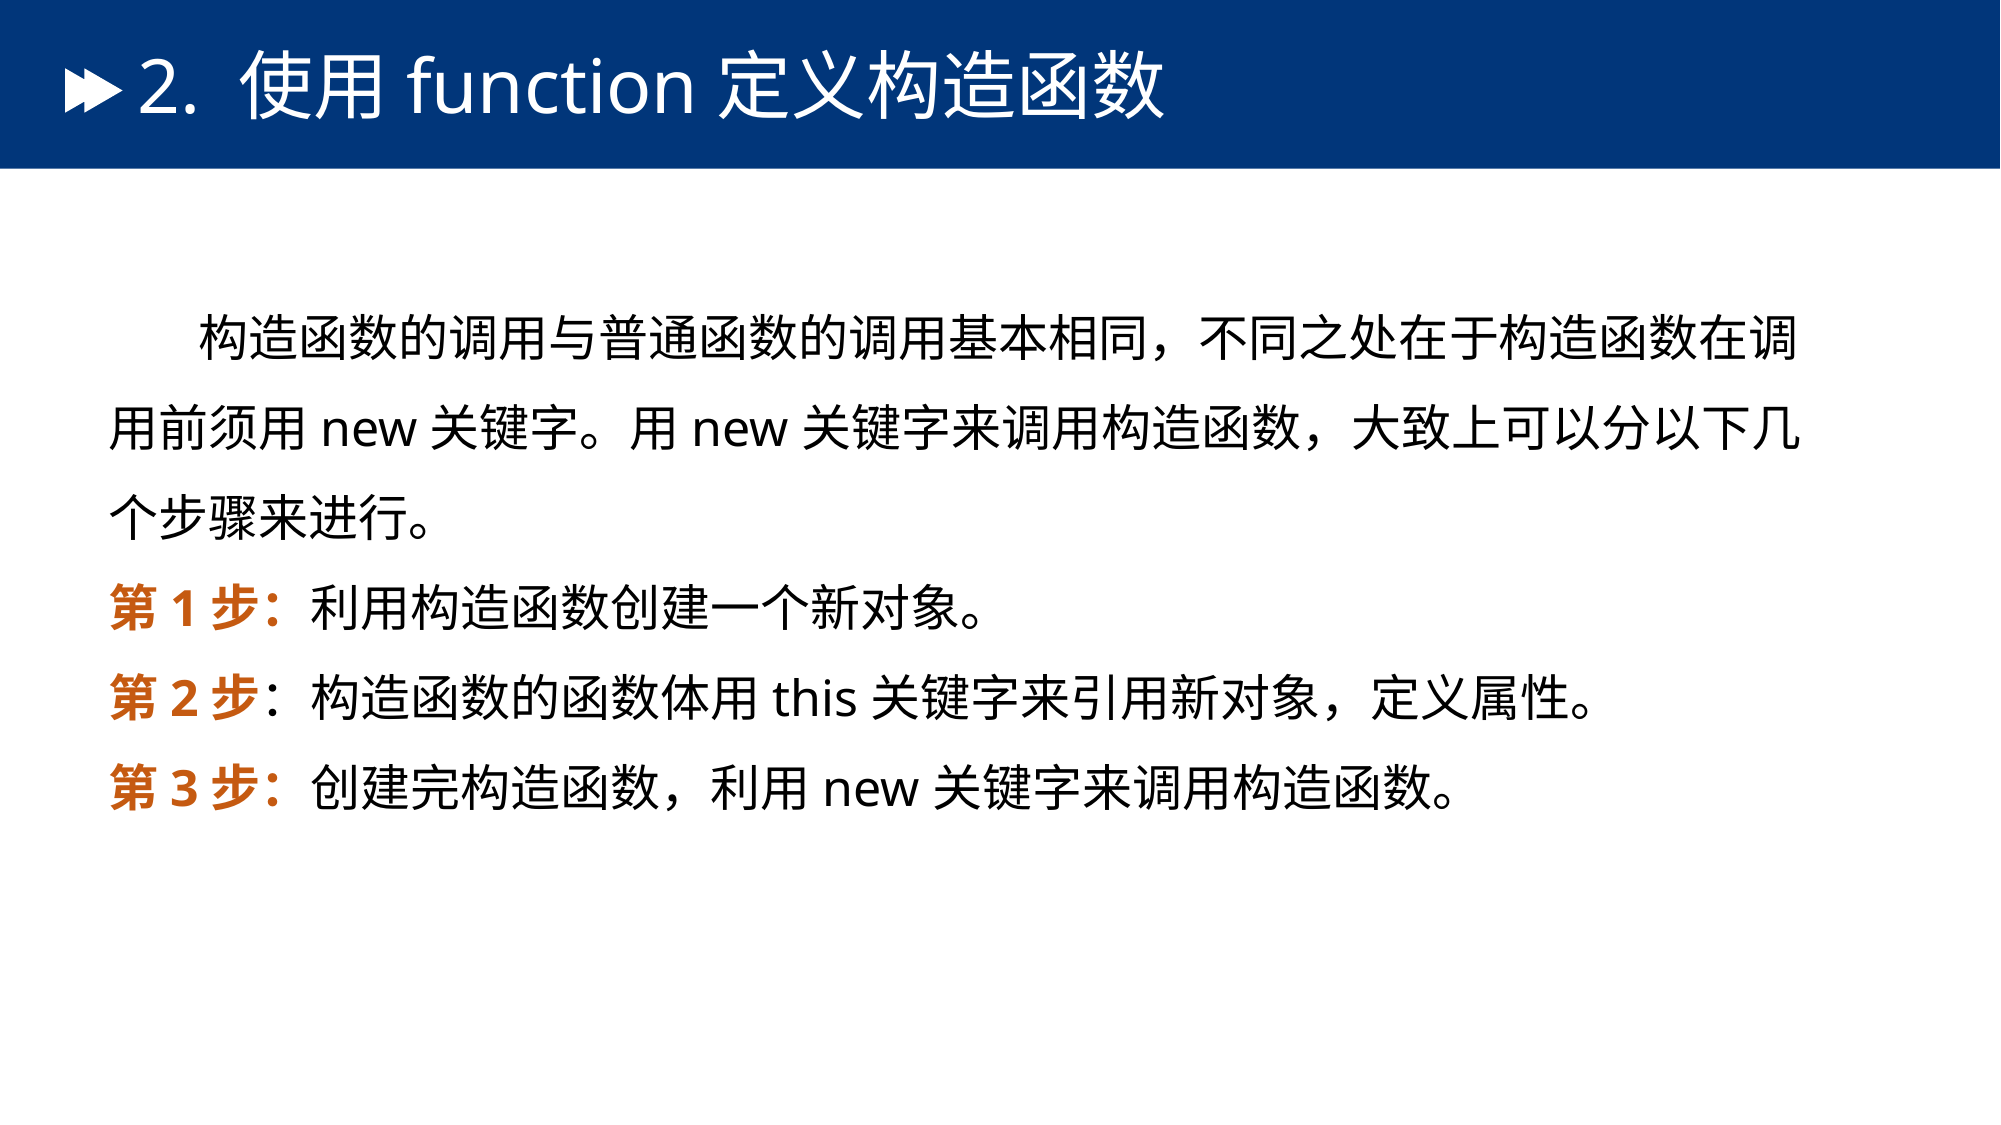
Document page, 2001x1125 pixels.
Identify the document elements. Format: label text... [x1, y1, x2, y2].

text_box 构造函数的调用与普通函数的调用基本相同，不同之处在于构造函数在调用前须用new关键字。用new关键字来调用构造函数，大致上可以分以下几个步骤来进行。 第1步：利用构造函数创建一个新对象。 第2步：构造函数的函数体用this关键字来引用新对象，定义属性。 第3步：创建完构造函数，利用new关键字来调用构造函数。 [93, 269, 1829, 885]
title 2. 使用function定义构造函数 [122, 40, 1336, 138]
